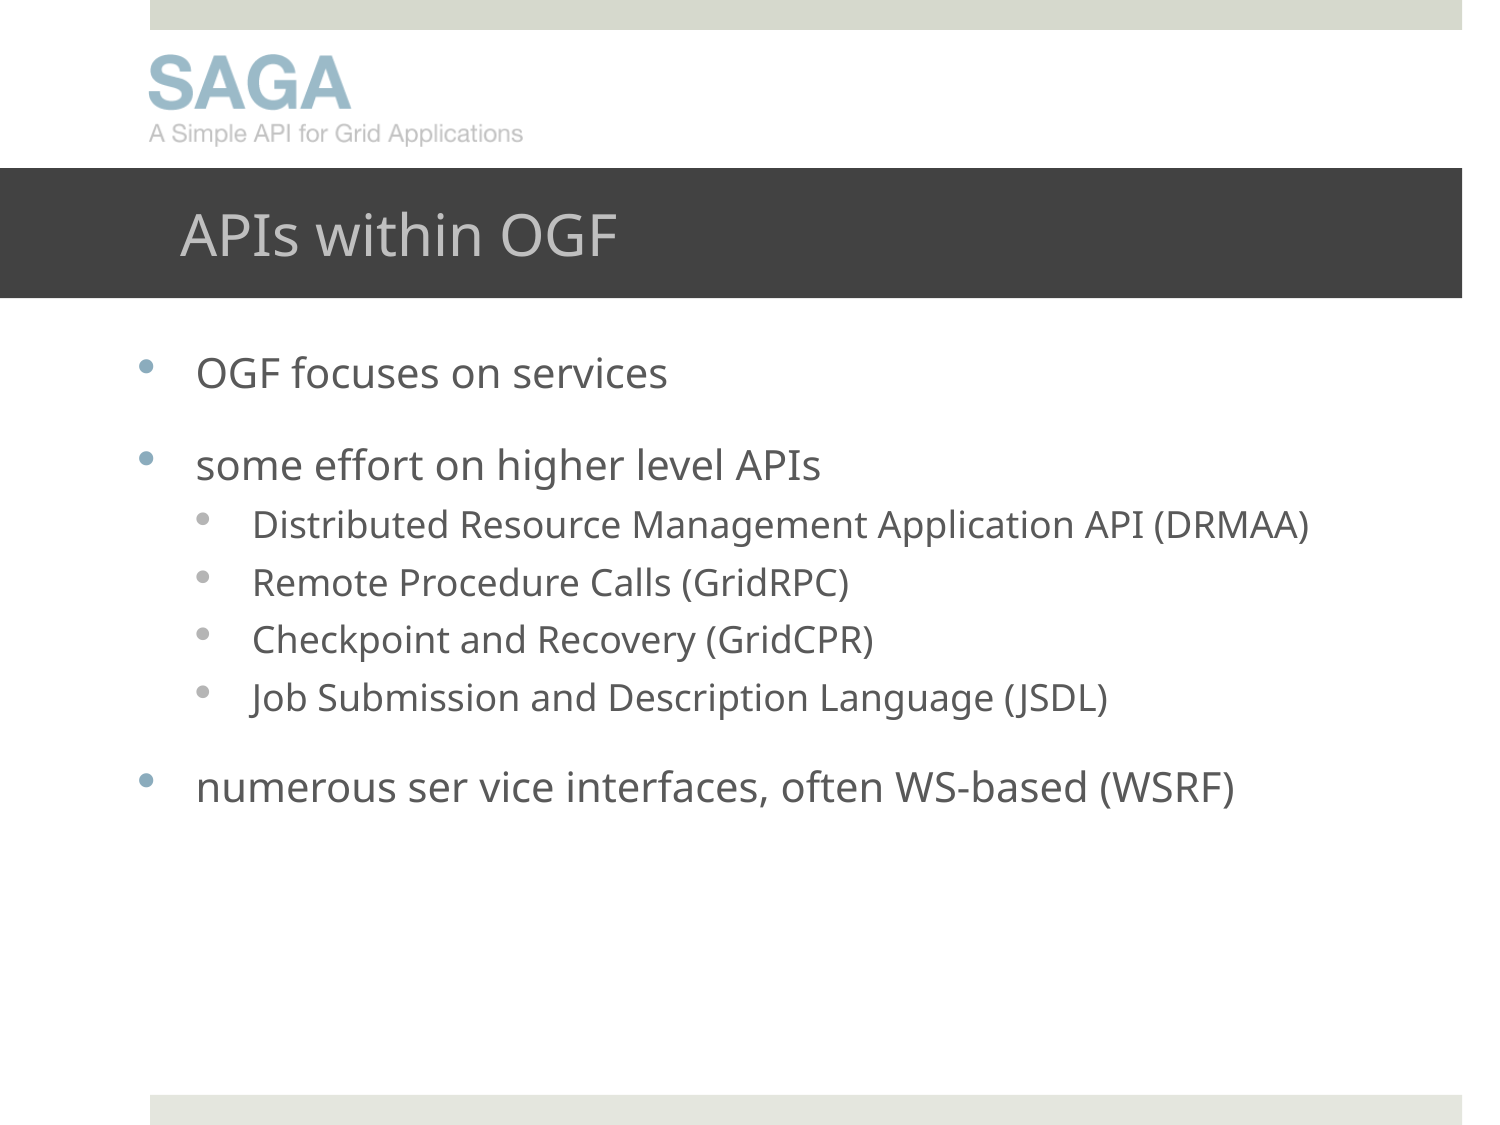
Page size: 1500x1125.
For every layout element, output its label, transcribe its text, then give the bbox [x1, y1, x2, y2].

title APIs within OGF [0, 168, 1463, 299]
list OGF focuses on services some effort on higher level APIs Distributed Resource Management Application API (DRMAA) Remote Procedure Calls (GridRPC) Checkpoint and Recovery (GridCPR) Job Submission and Description Language (JSDL) numerous ser vice interfaces, often WS-based (WSRF) [124, 339, 1432, 1028]
picture [148, 54, 523, 147]
